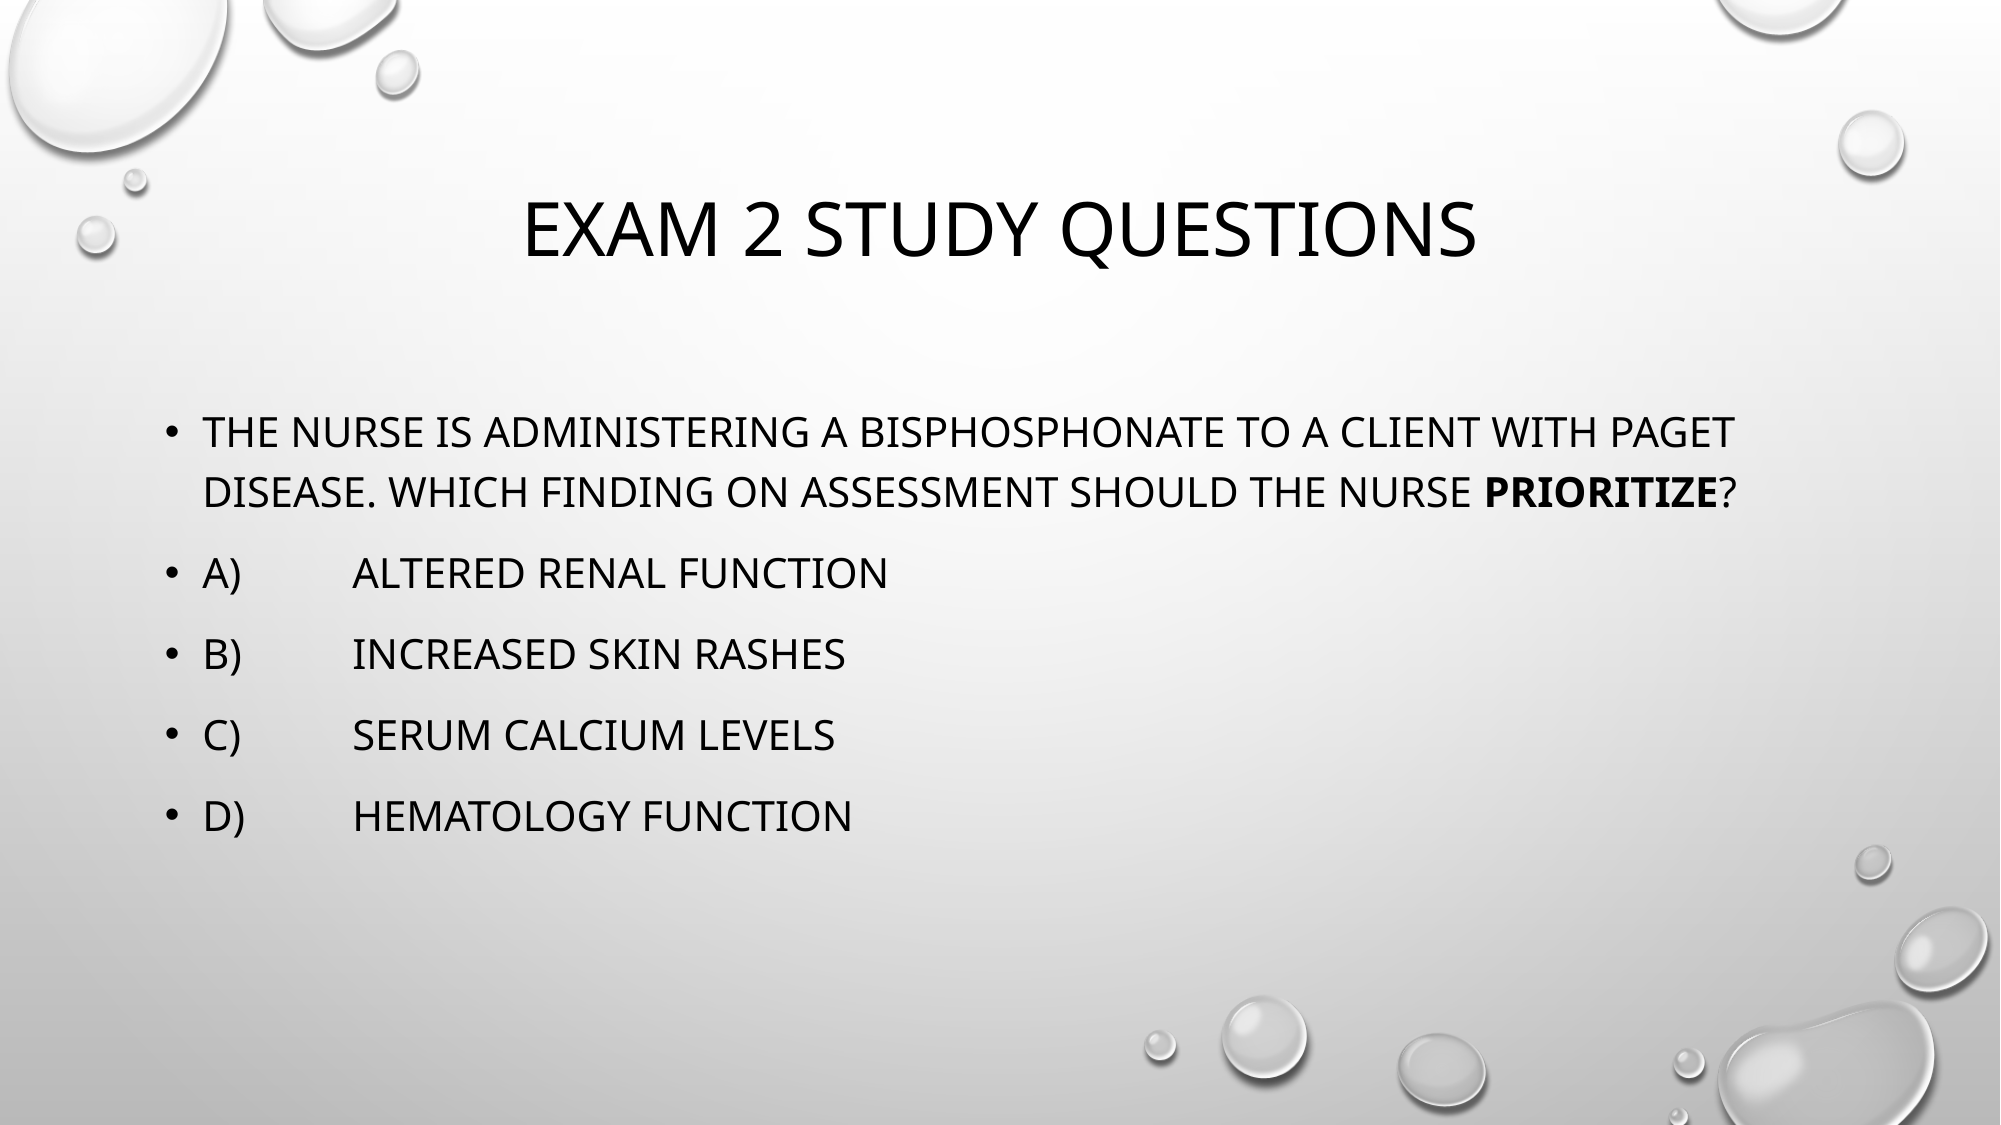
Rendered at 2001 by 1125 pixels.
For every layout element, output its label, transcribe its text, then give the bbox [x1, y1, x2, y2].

picture [0, 0, 2000, 1125]
list The nurse is administering a bisphosphonate to a client with Paget disease. Which finding on assessment should the nurse prioritize? A) Altered renal function B) Increased skin rashes C) Serum calcium levels D) Hematology function [149, 388, 1850, 950]
title Exam 2 study questions [149, 101, 1851, 364]
